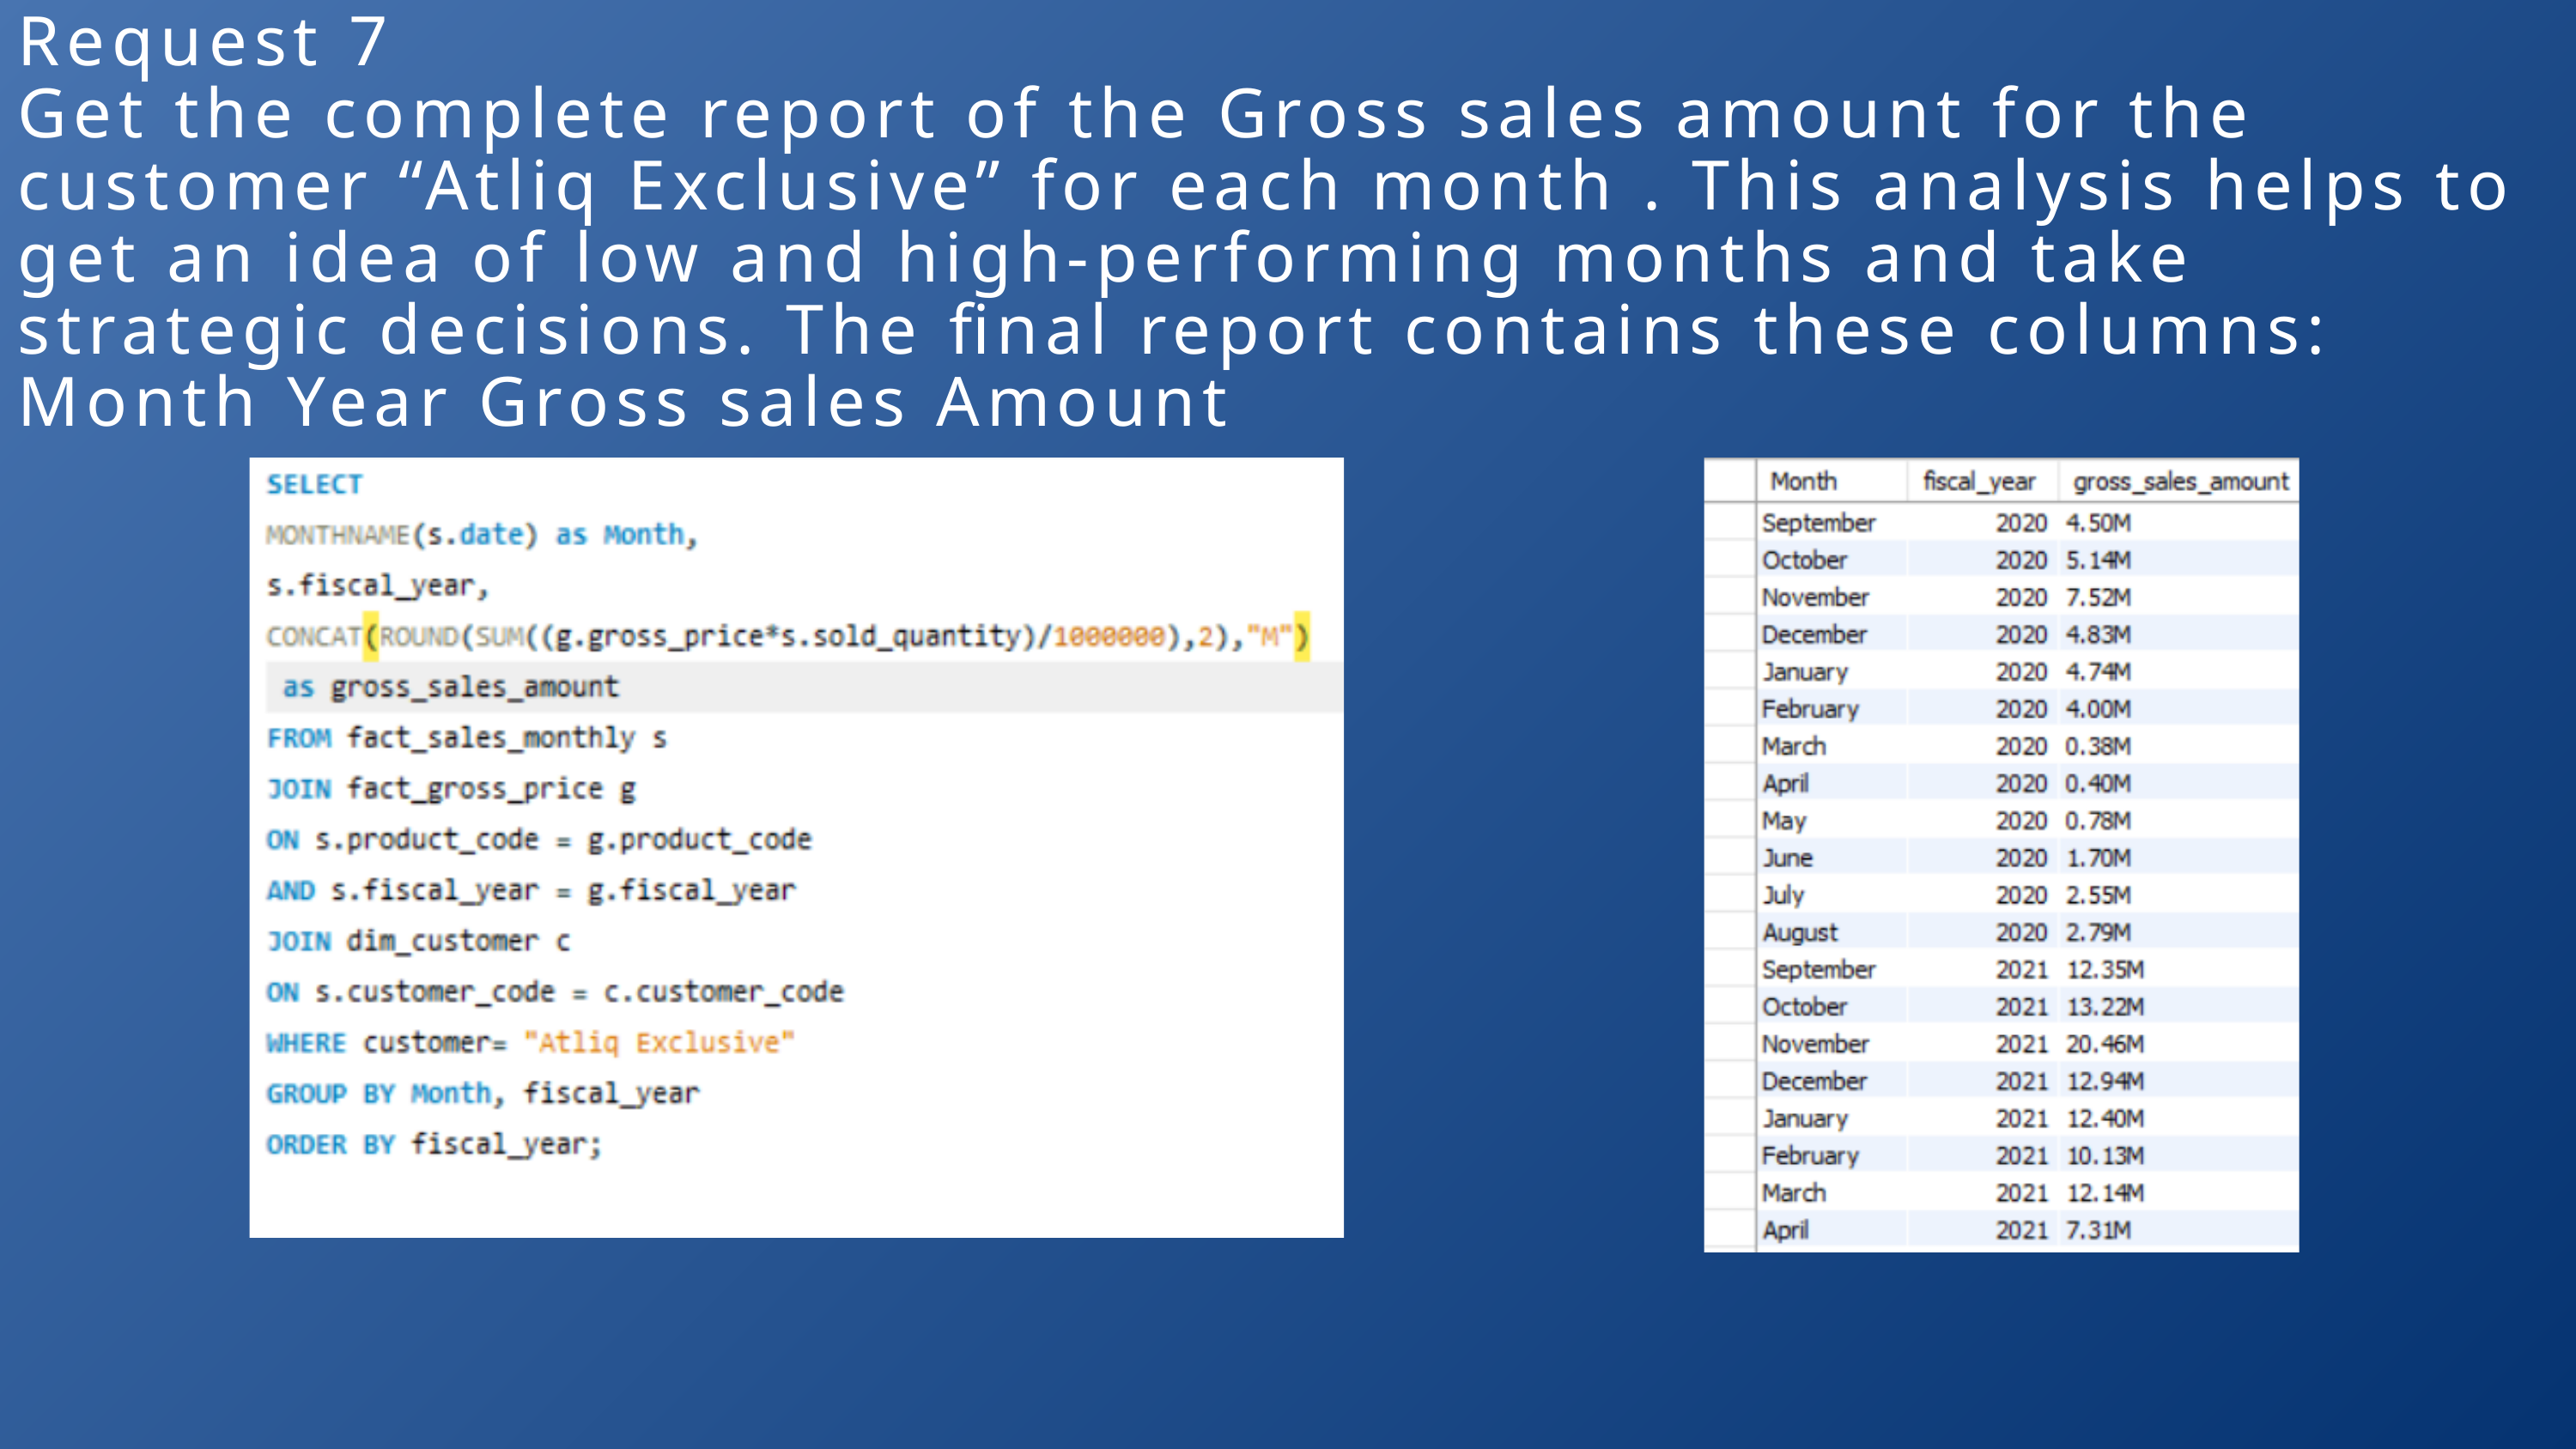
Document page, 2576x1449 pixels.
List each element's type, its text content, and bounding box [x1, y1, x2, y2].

text_box [1704, 458, 2300, 1252]
text_box [249, 458, 1345, 1238]
text_box Request 7 Get the complete report of the Gross sales amount for the customer “Atliq Exclusive” for each month . This analysis helps to get an idea of low and high-performing months and take strategic decisions. The final report contains these columns: Month Year Gross sales Amount [17, 6, 2559, 440]
